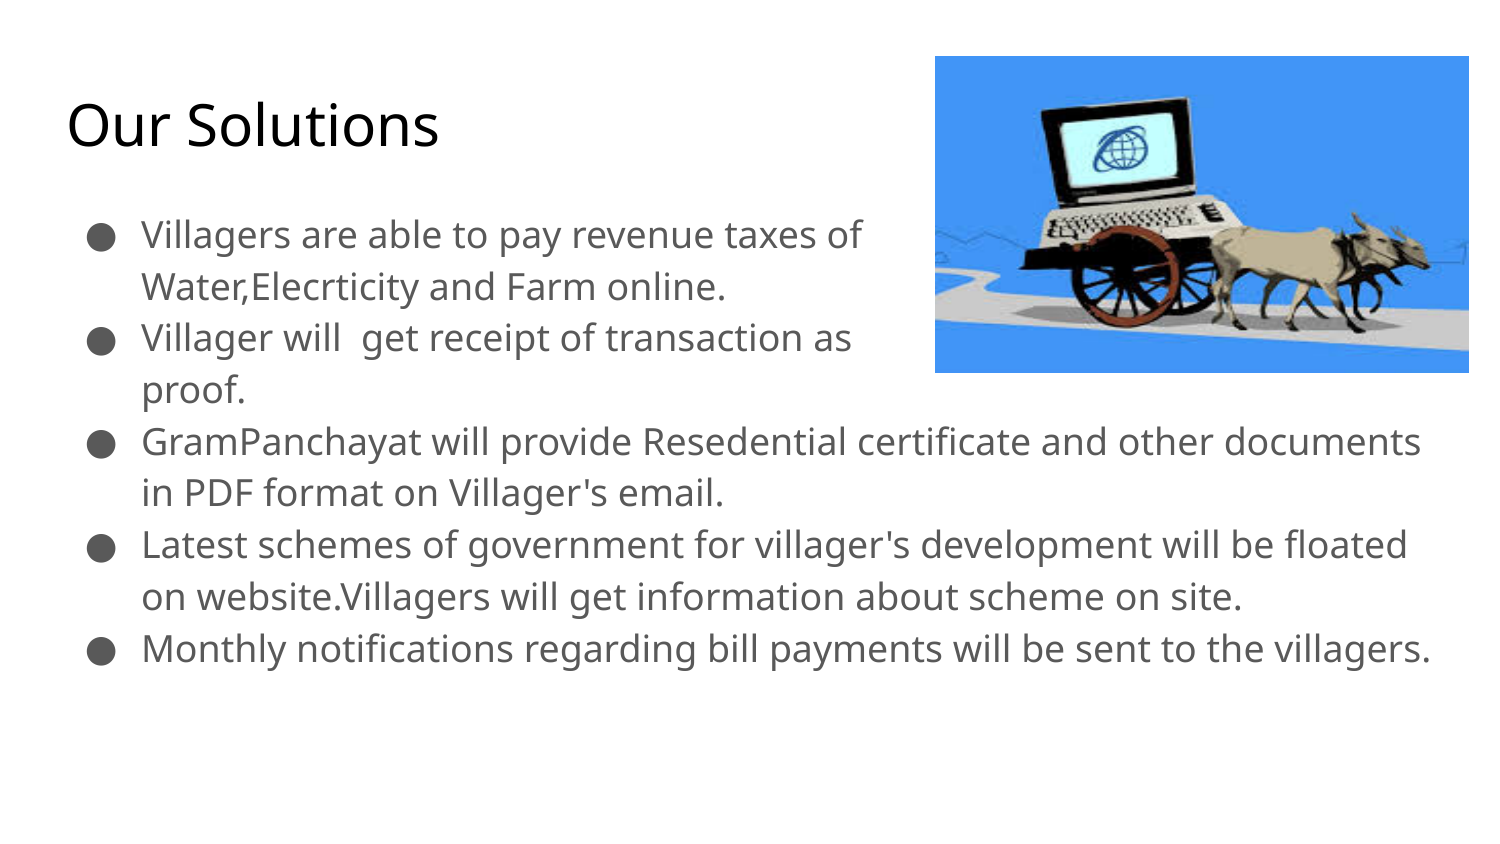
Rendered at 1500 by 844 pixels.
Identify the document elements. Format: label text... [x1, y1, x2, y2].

title Our Solutions [51, 72, 930, 167]
picture [935, 55, 1469, 373]
list Villagers are able to pay revenue taxes of Home, Water,Elecrticity and Farm online. Villager will get receipt of transaction as a proof. GramPanchayat will provide Resedential certificate and other documents in PDF format on Villager's email. Latest schemes of government for villager's development will be floated on website.Villagers will get information about scheme on site. Monthly notifications regarding bill payments will be sent to the villagers. [51, 189, 1449, 750]
